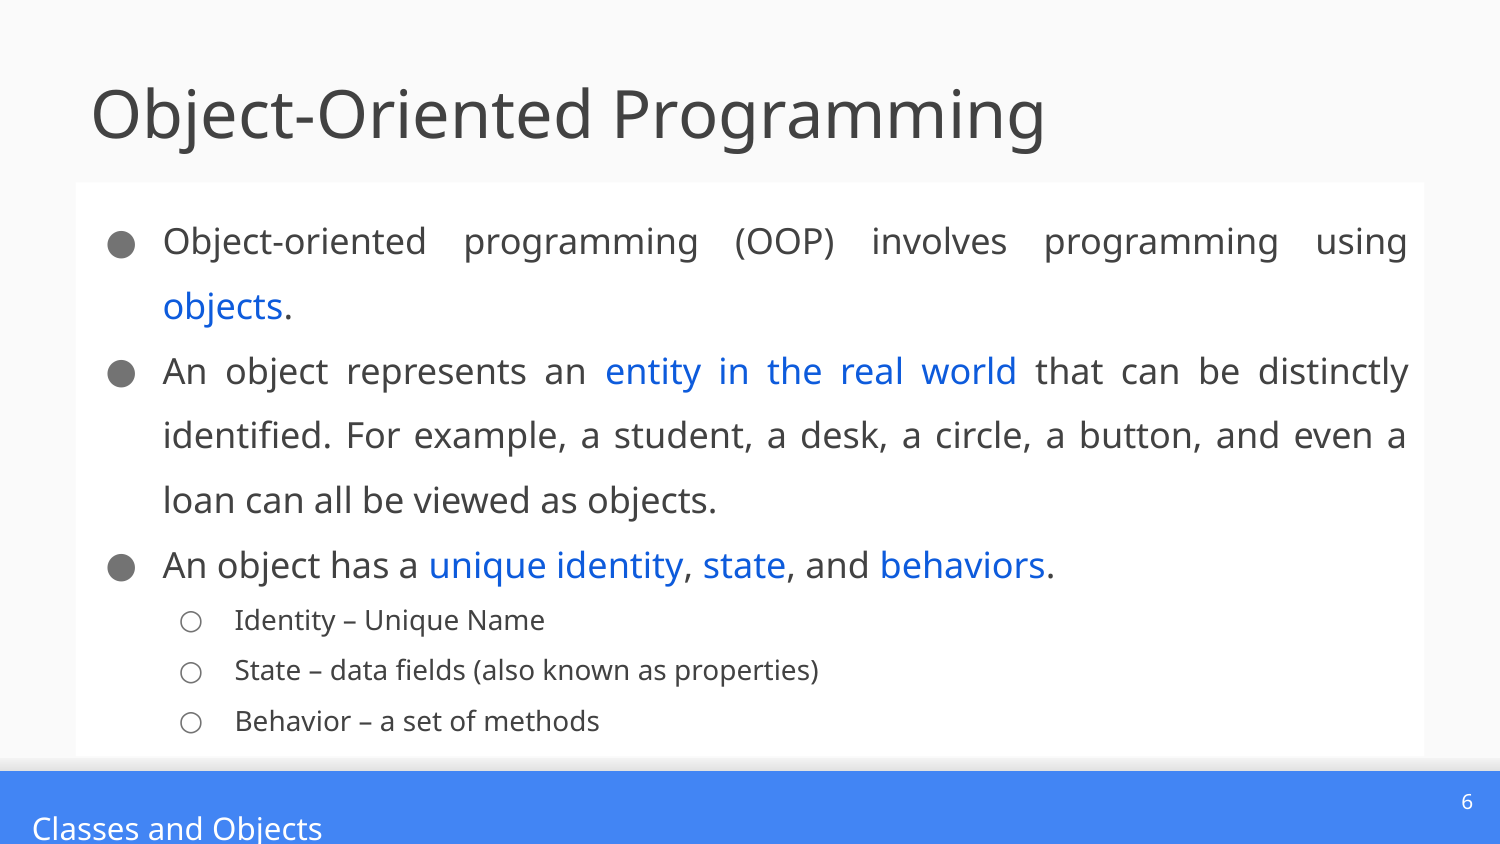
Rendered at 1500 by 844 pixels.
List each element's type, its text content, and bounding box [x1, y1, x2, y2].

list Object-oriented programming (OOP) ﻿involves programming using objects. ﻿An object represents an entity in the real world that can be distinctly identified. For example, a student, a desk, a circle, a button, and even a loan can all be viewed as objects. An object has a unique identity, state, and behaviors. Identity – Unique Name State – data fields (also known as properties) Behavior – a set of methods [75, 182, 1425, 757]
slide_number 6 [1398, 770, 1489, 835]
title Object-Oriented Programming [75, 41, 1425, 168]
